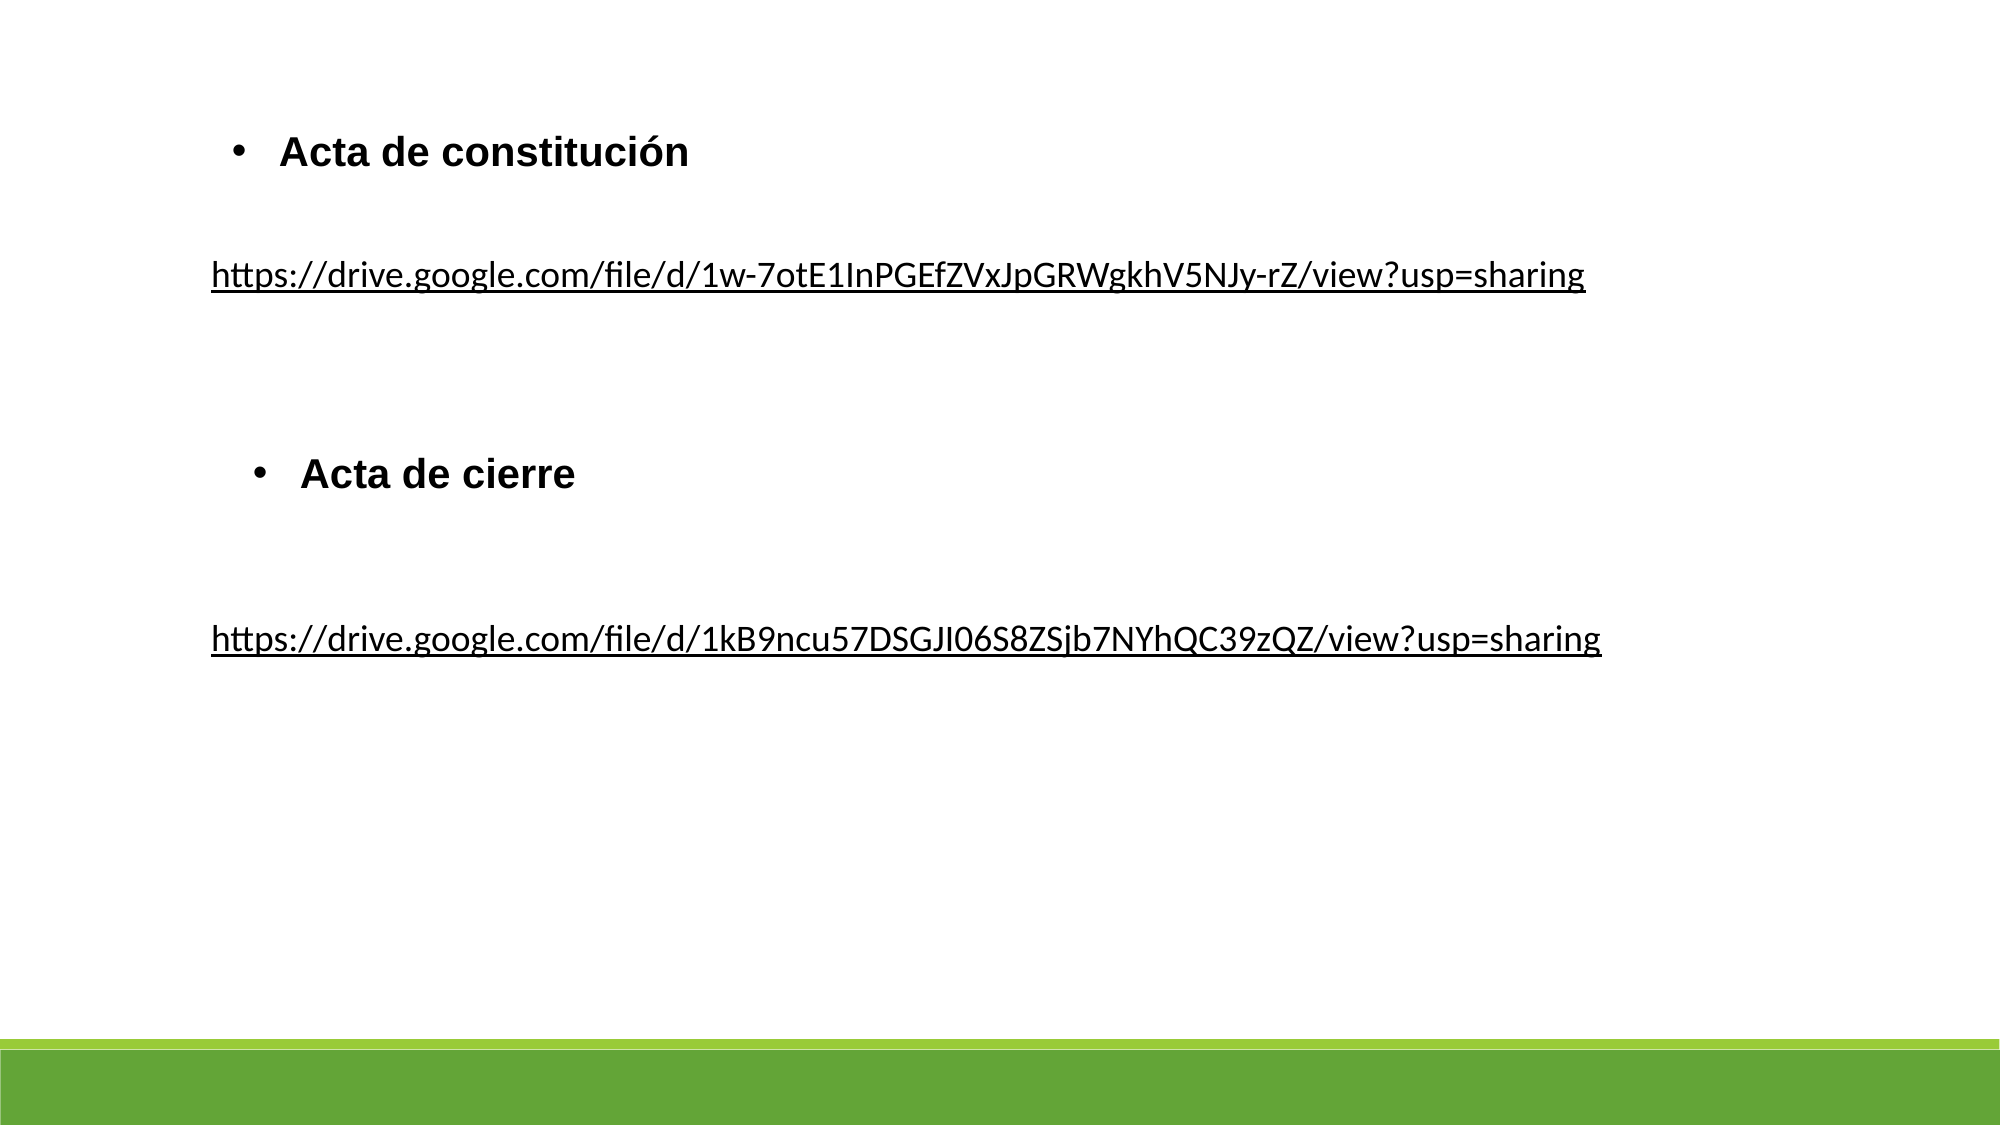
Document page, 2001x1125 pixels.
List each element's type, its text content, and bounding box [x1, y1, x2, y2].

text_box https://drive.google.com/file/d/1w-7otE1InPGEfZVxJpGRWgkhV5NJy-rZ/view?usp=sharing [196, 242, 1822, 393]
text_box https://drive.google.com/file/d/1kB9ncu57DSGJI06S8ZSjb7NYhQC39zQZ/view?usp=sharing [196, 606, 1822, 667]
text_box Acta de cierre [238, 439, 1804, 505]
text_box Acta de constitución [217, 117, 1783, 183]
